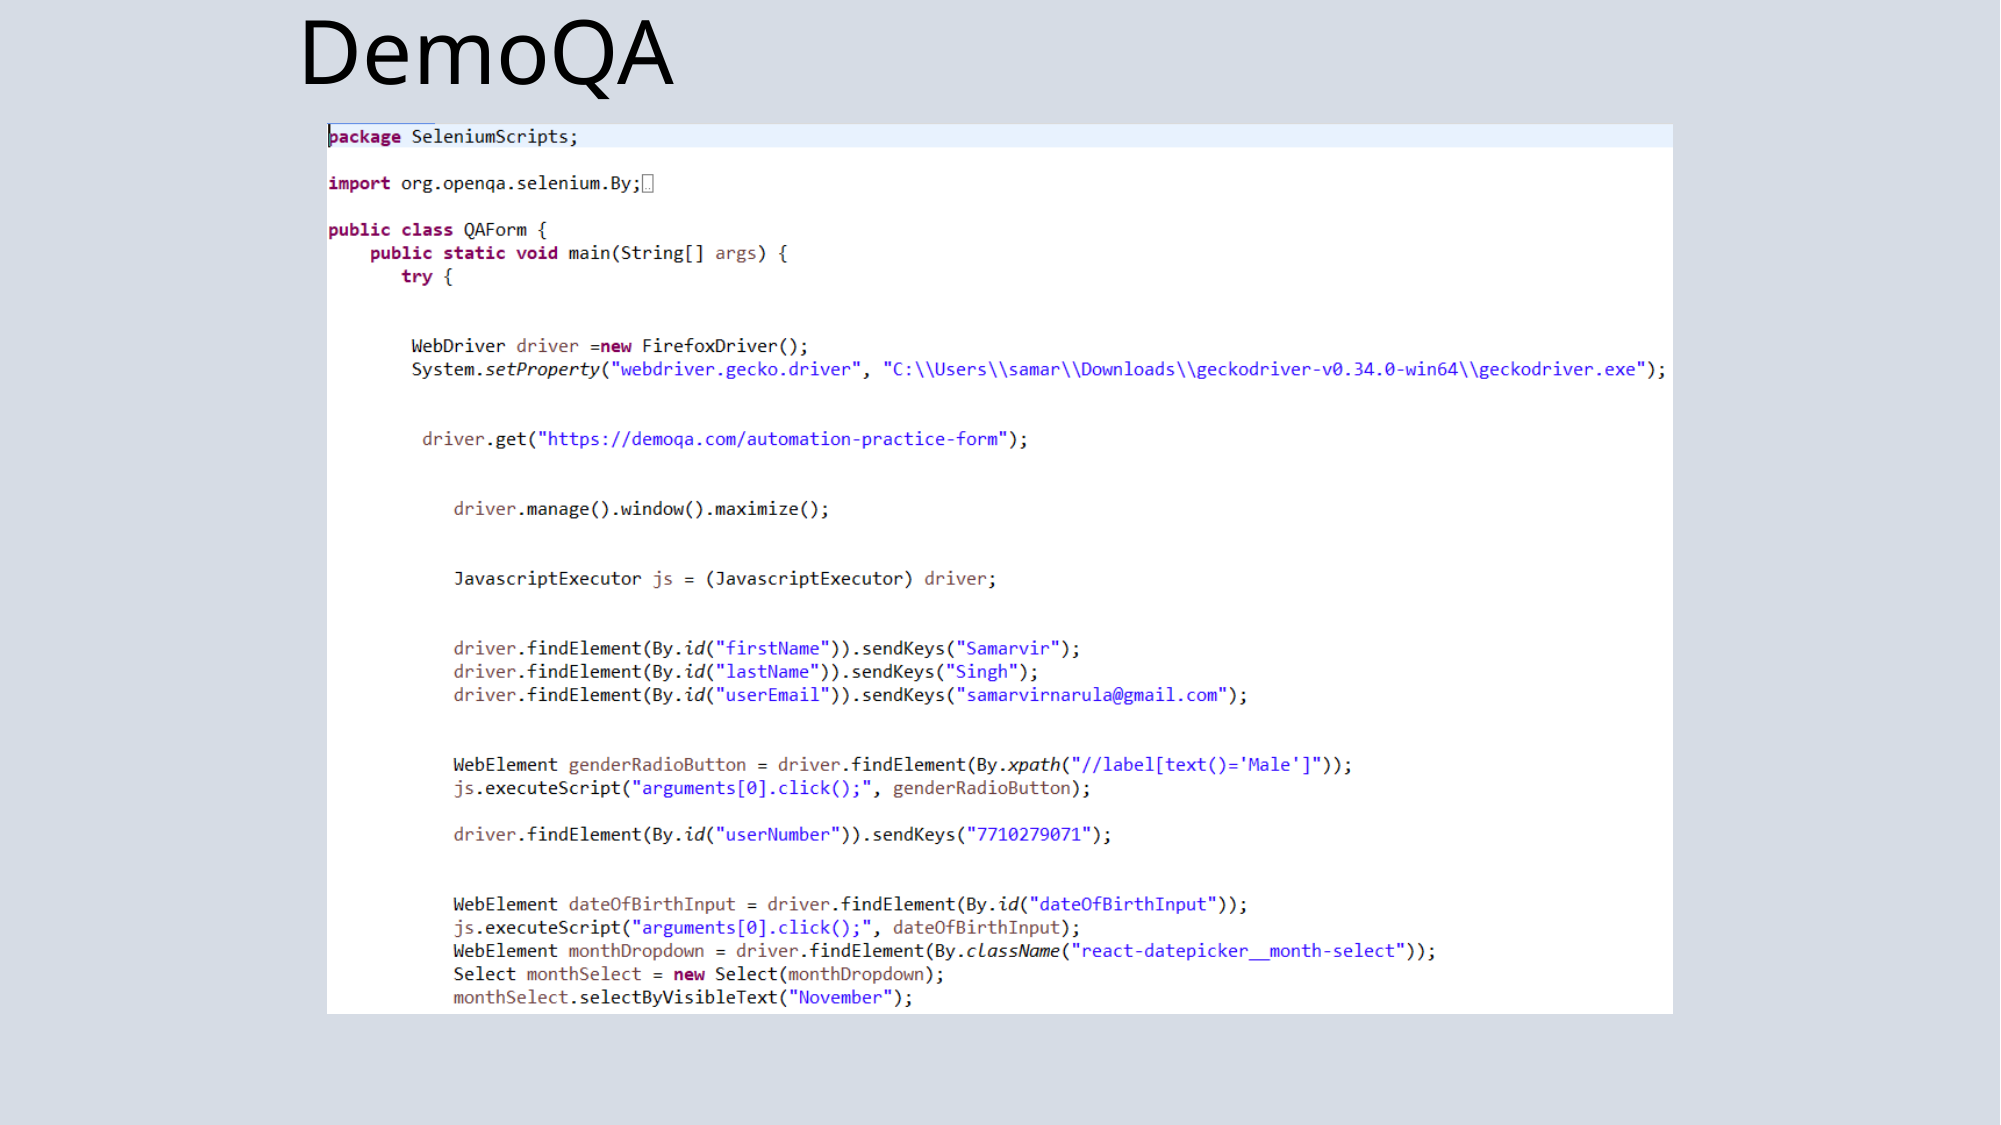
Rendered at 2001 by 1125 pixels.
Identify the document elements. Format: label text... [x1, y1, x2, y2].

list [327, 123, 1673, 1014]
title DemoQA [137, 0, 1863, 112]
